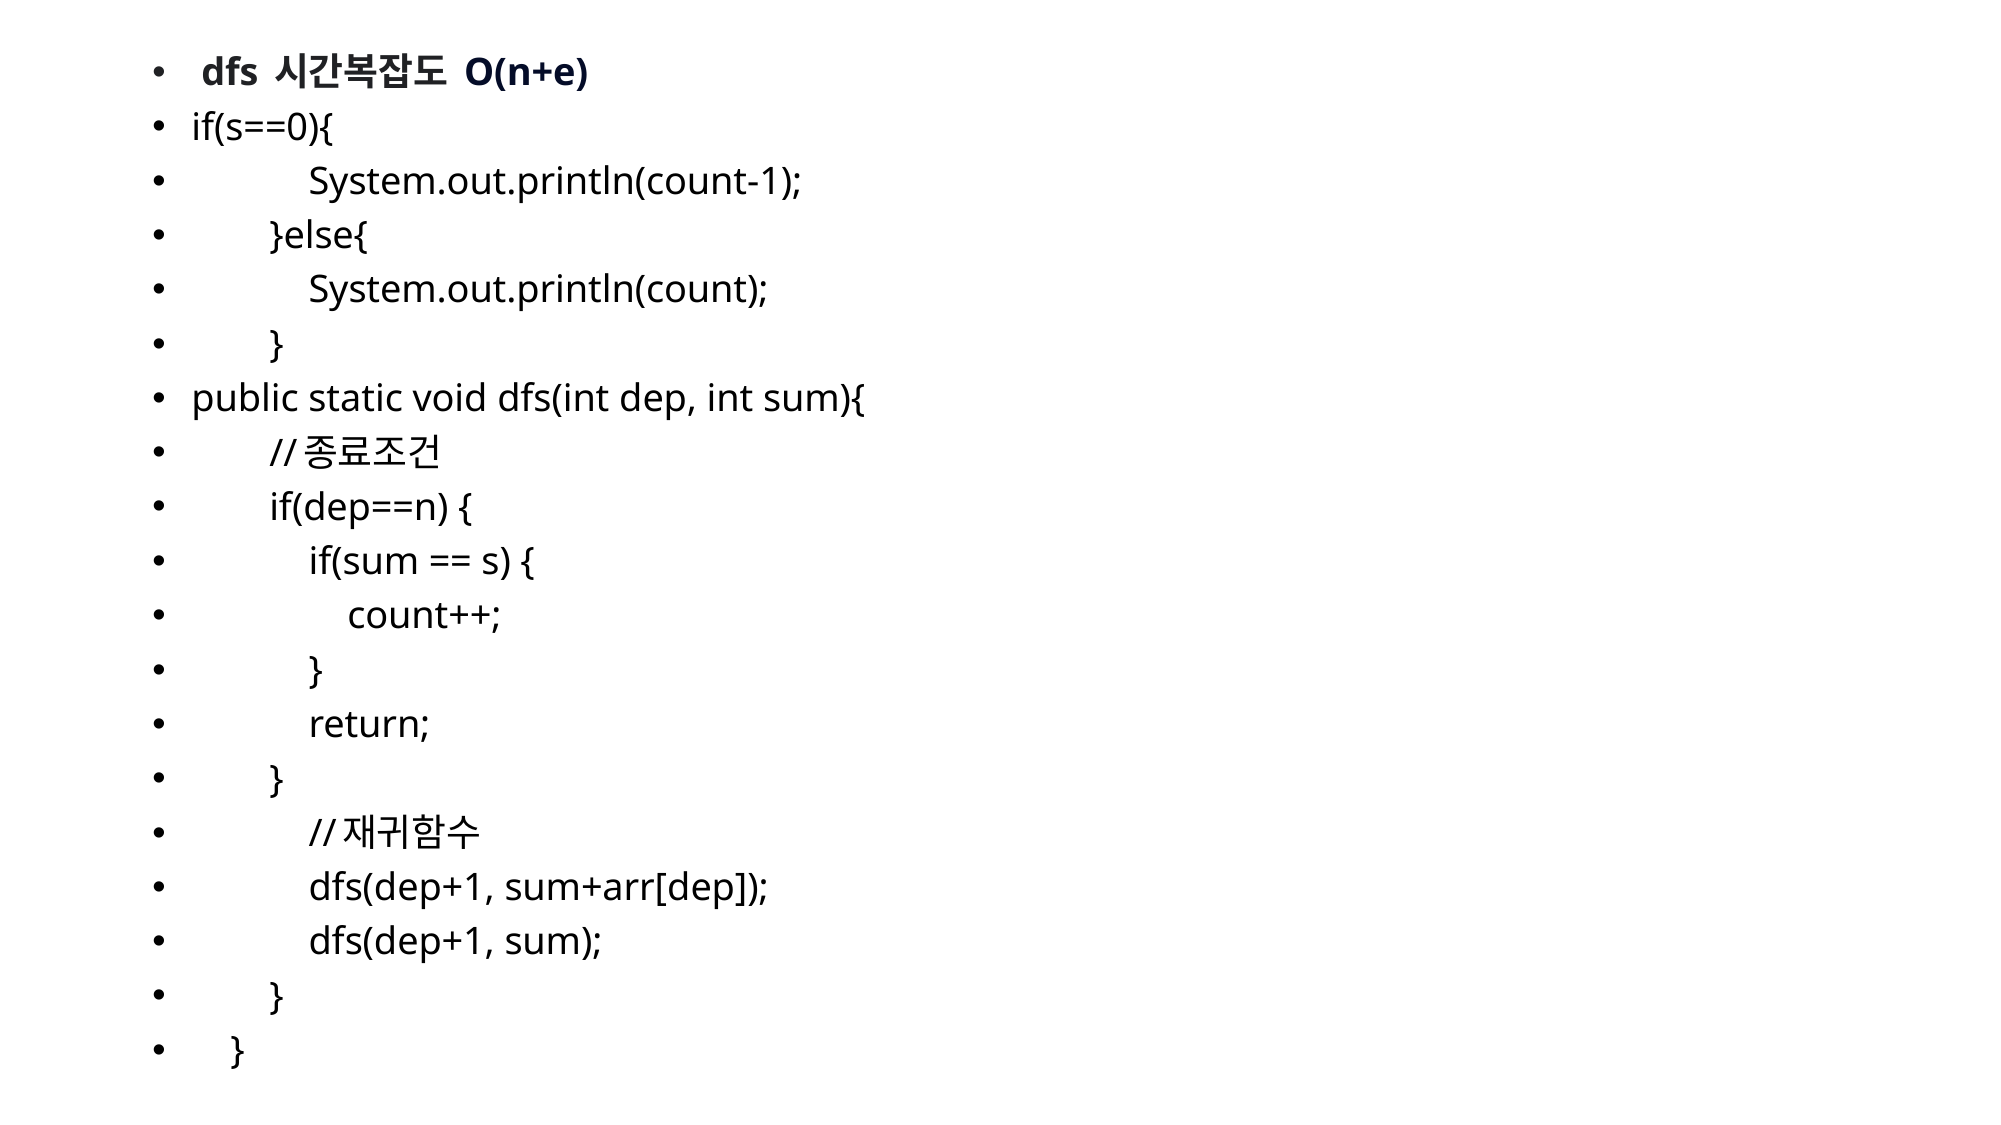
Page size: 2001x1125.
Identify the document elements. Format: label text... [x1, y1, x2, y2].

list dfs 시간복잡도 O(n+e) if(s==0){ System.out.println(count-1); }else{ System.out.println(count); } public static void dfs(int dep, int sum){ //종료조건 if(dep==n) { if(sum == s) { count++; } return; } //재귀함수 dfs(dep+1, sum+arr[dep]); dfs(dep+1, sum); } } [137, 45, 1863, 1095]
